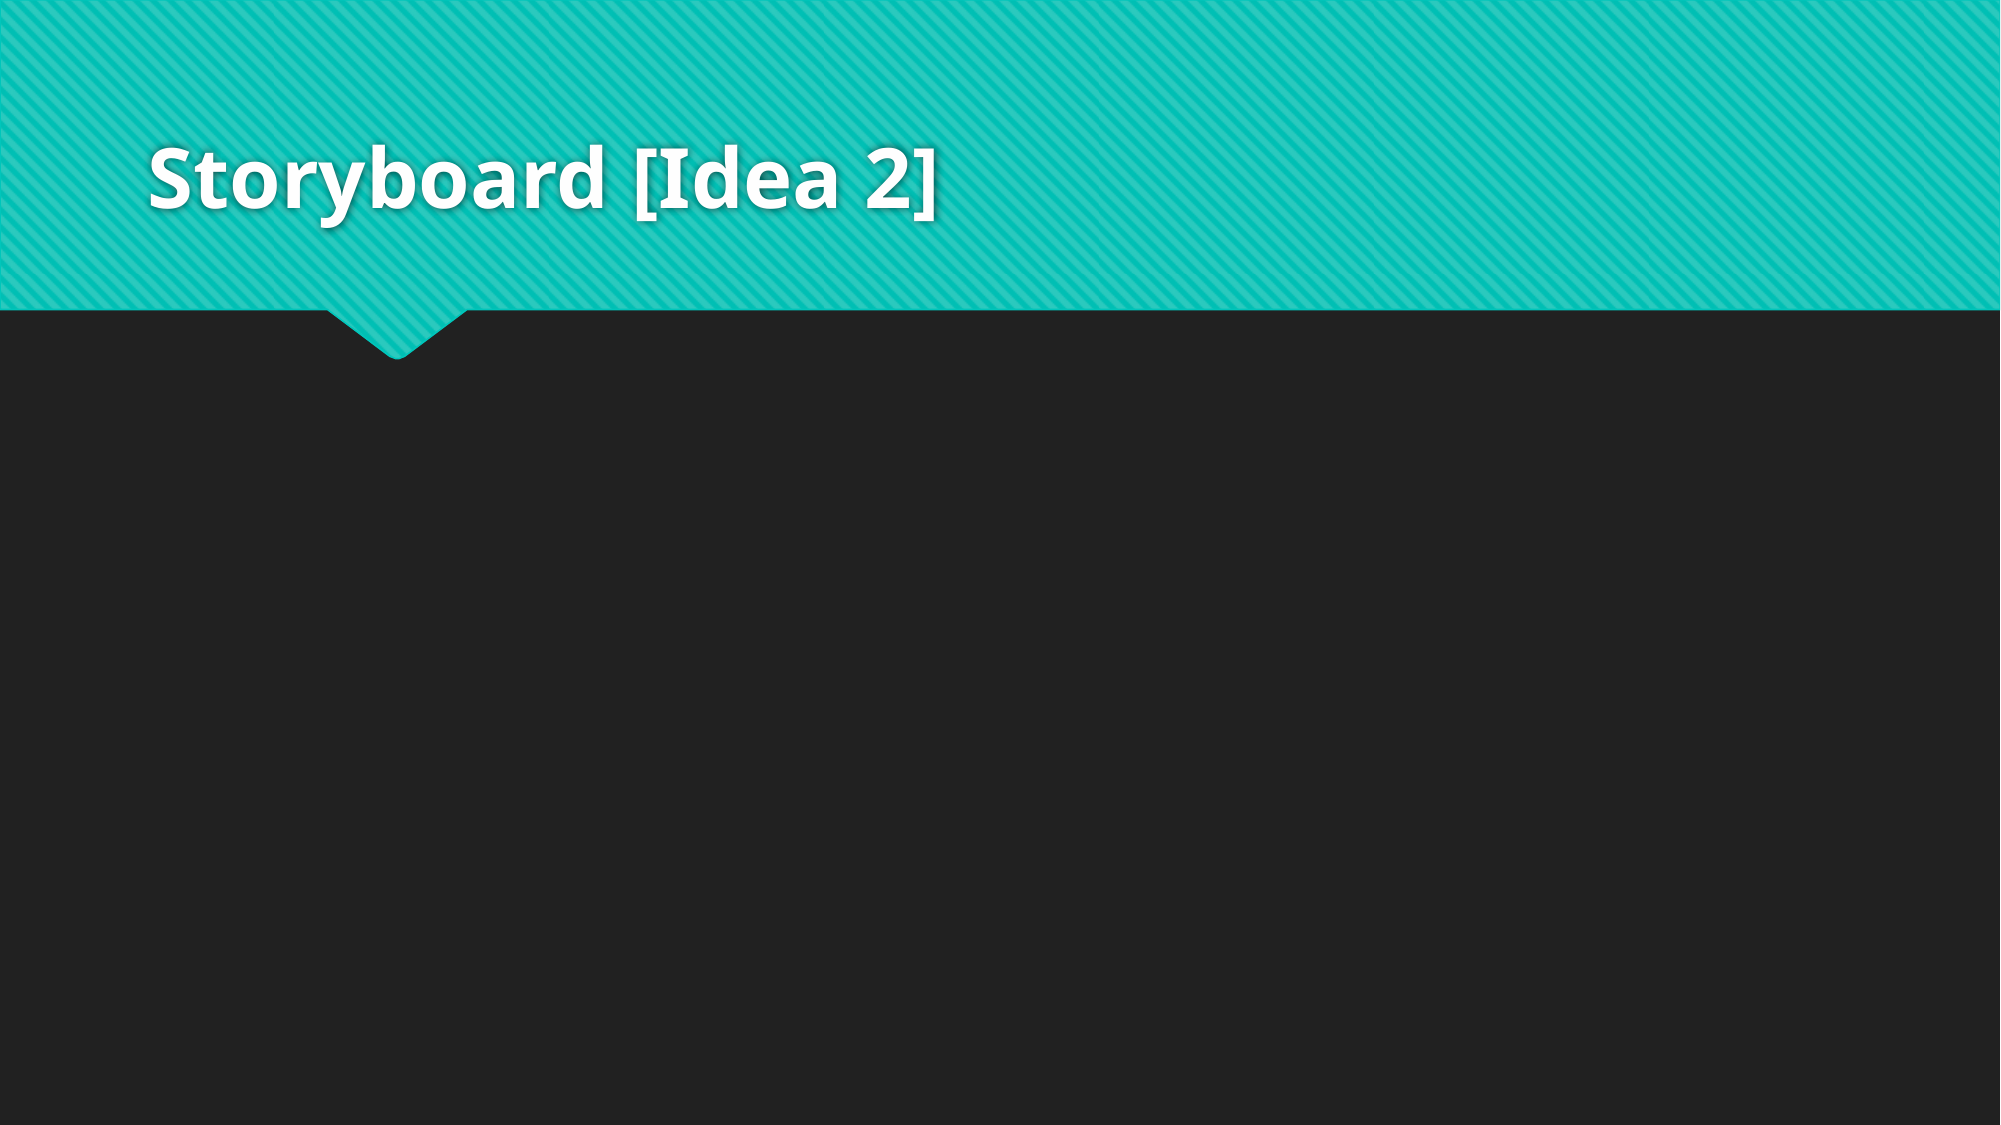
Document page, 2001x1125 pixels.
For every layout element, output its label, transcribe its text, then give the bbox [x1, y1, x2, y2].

title Storyboard [Idea 2] [132, 73, 1868, 233]
